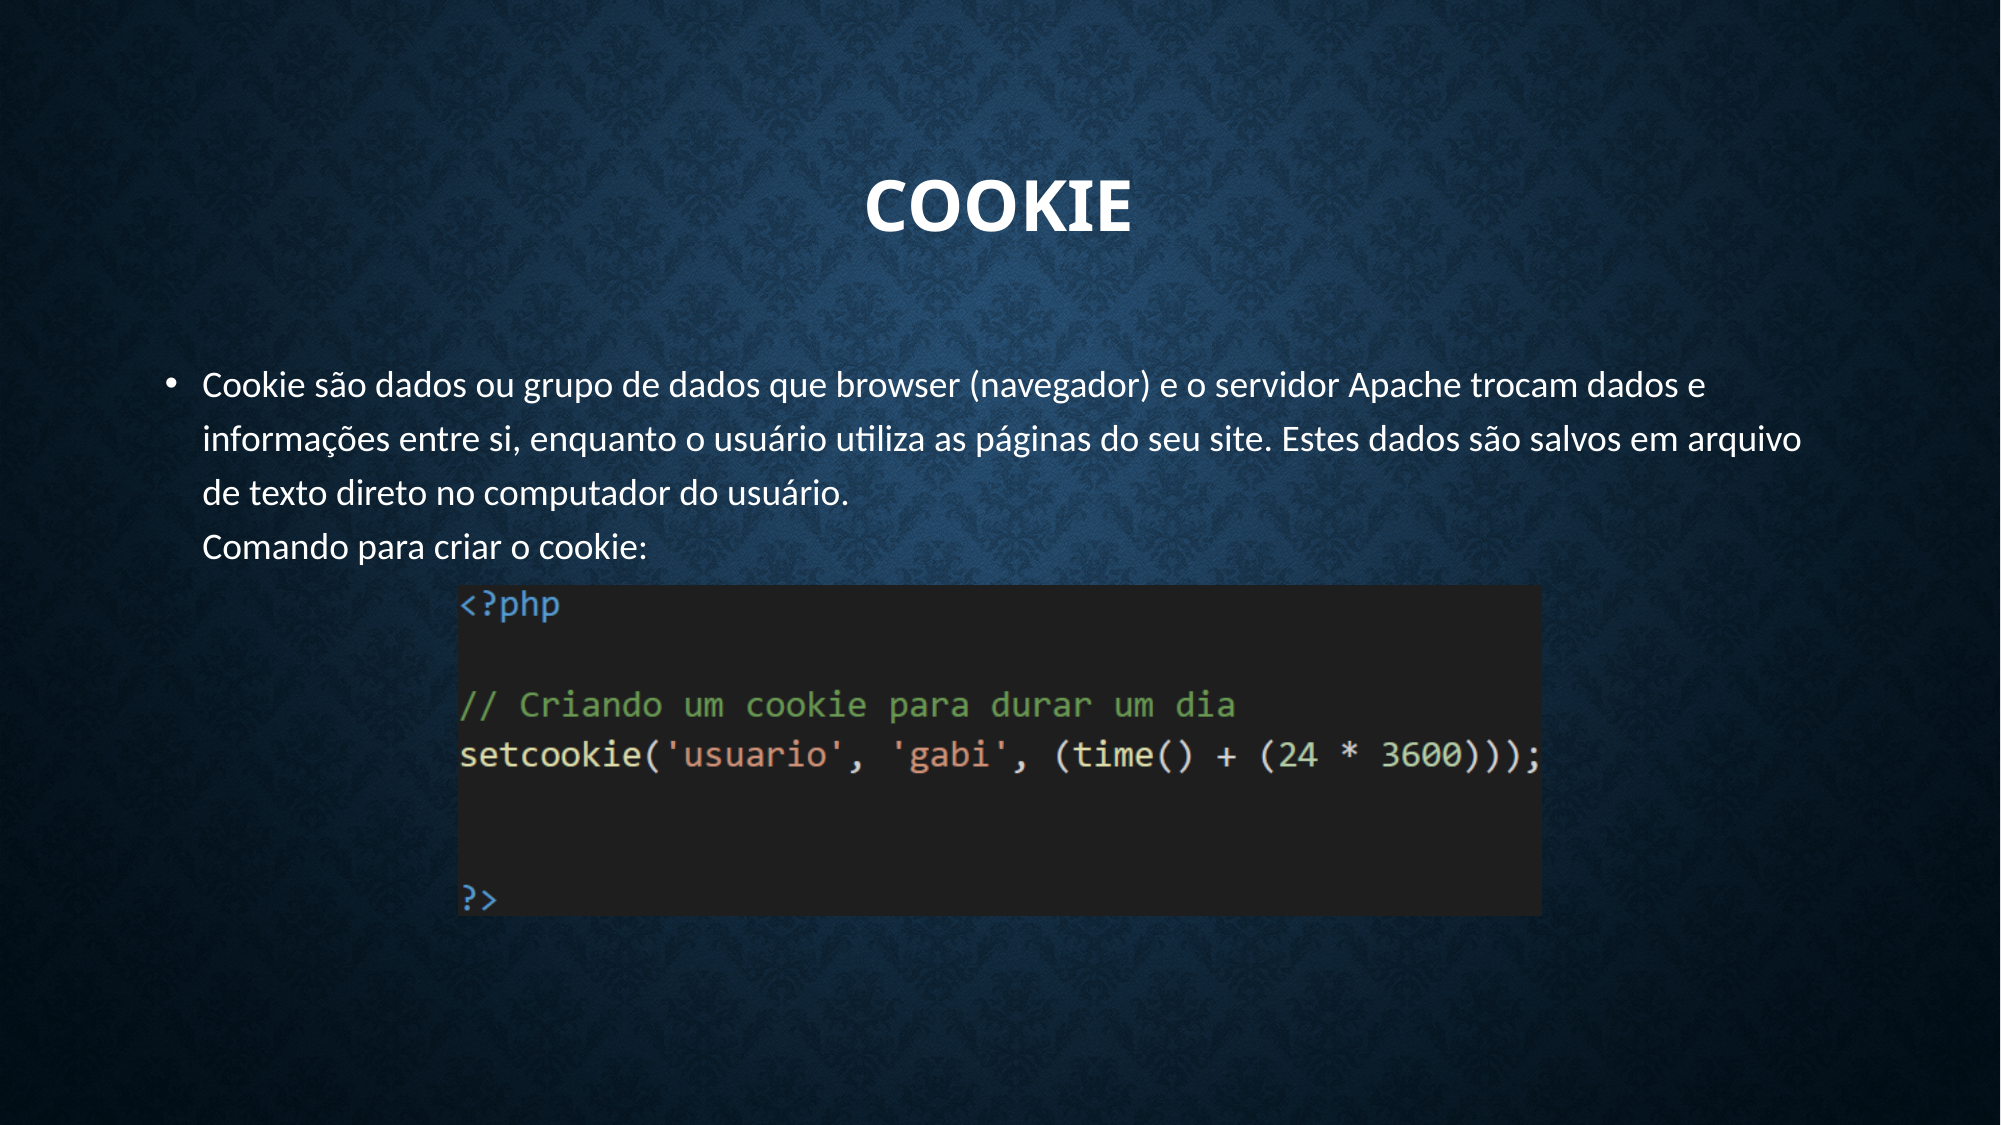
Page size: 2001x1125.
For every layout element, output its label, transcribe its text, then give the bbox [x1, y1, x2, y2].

list Cookie são dados ou grupo de dados que browser (navegador) e o servidor Apache trocam dados e informações entre si, enquanto o usuário utiliza as páginas do seu site. Estes dados são salvos em arquivo de texto direto no computador do usuário. Comando para criar o cookie: [149, 343, 1849, 950]
title Cookie [149, 99, 1849, 318]
picture [457, 584, 1542, 916]
